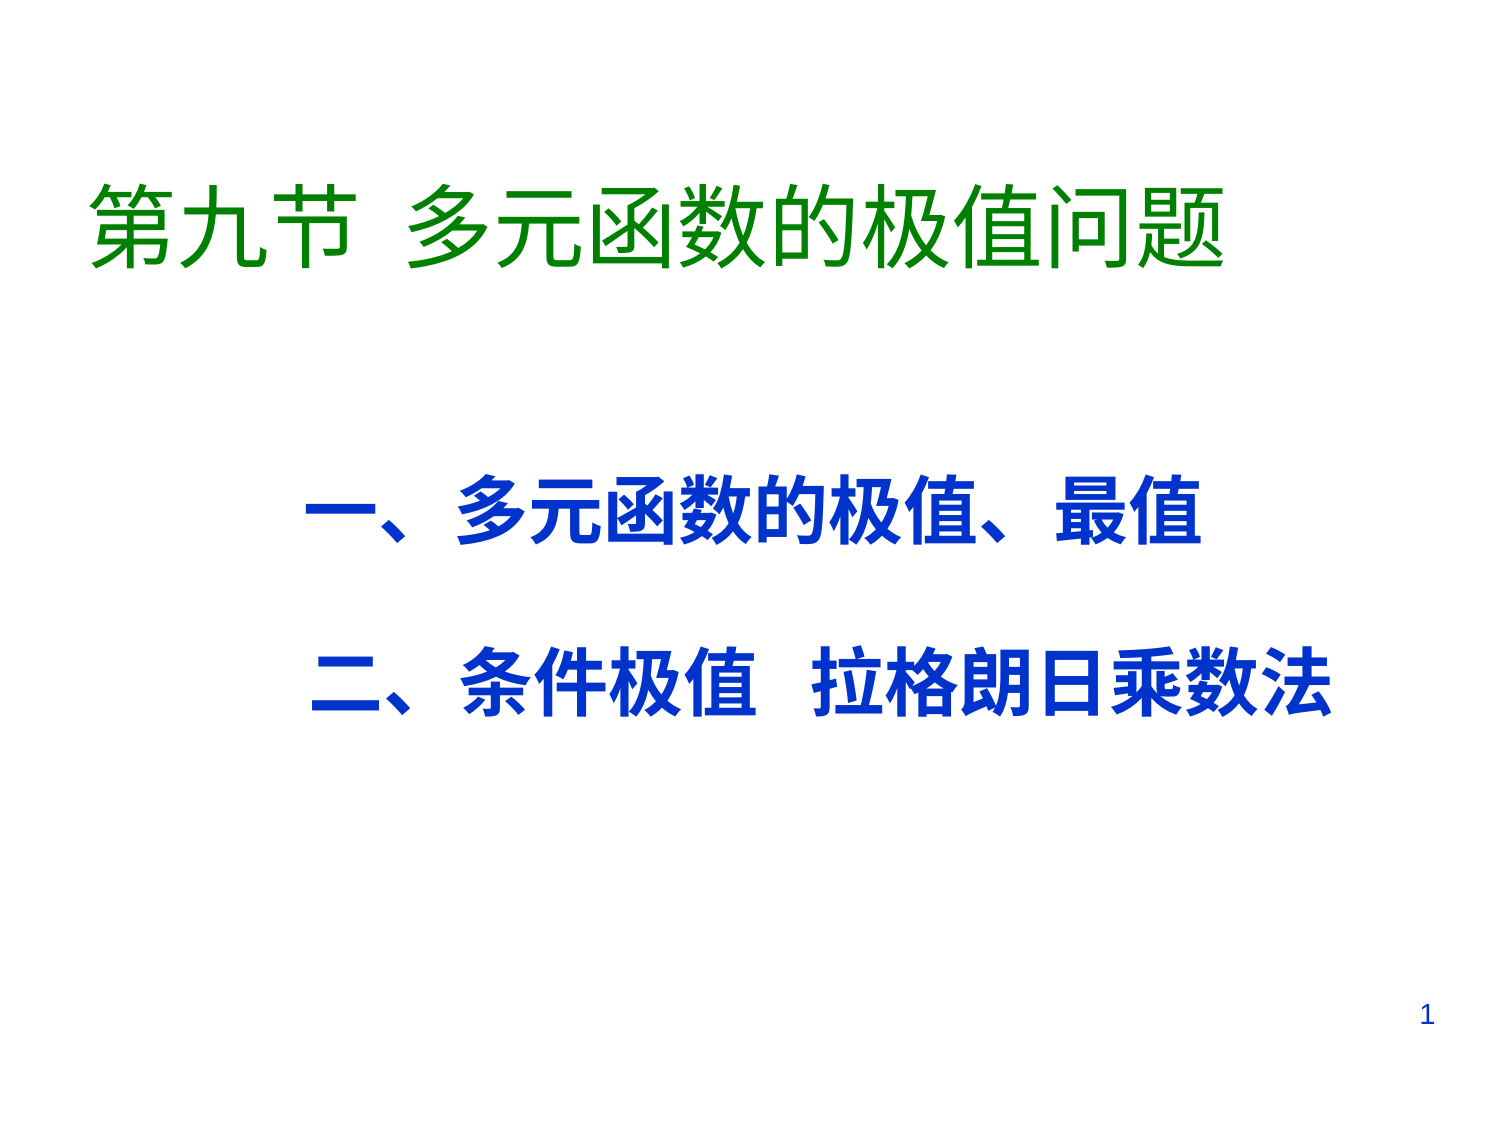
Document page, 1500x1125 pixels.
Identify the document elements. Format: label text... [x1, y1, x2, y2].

text_box 一、多元函数的极值、最值 [289, 456, 1279, 561]
text_box 二、条件极值 拉格朗日乘数法 [293, 627, 1350, 733]
slide_number 1 [1074, 987, 1451, 1066]
title 第九节 多元函数的极值问题 [70, 113, 1329, 315]
